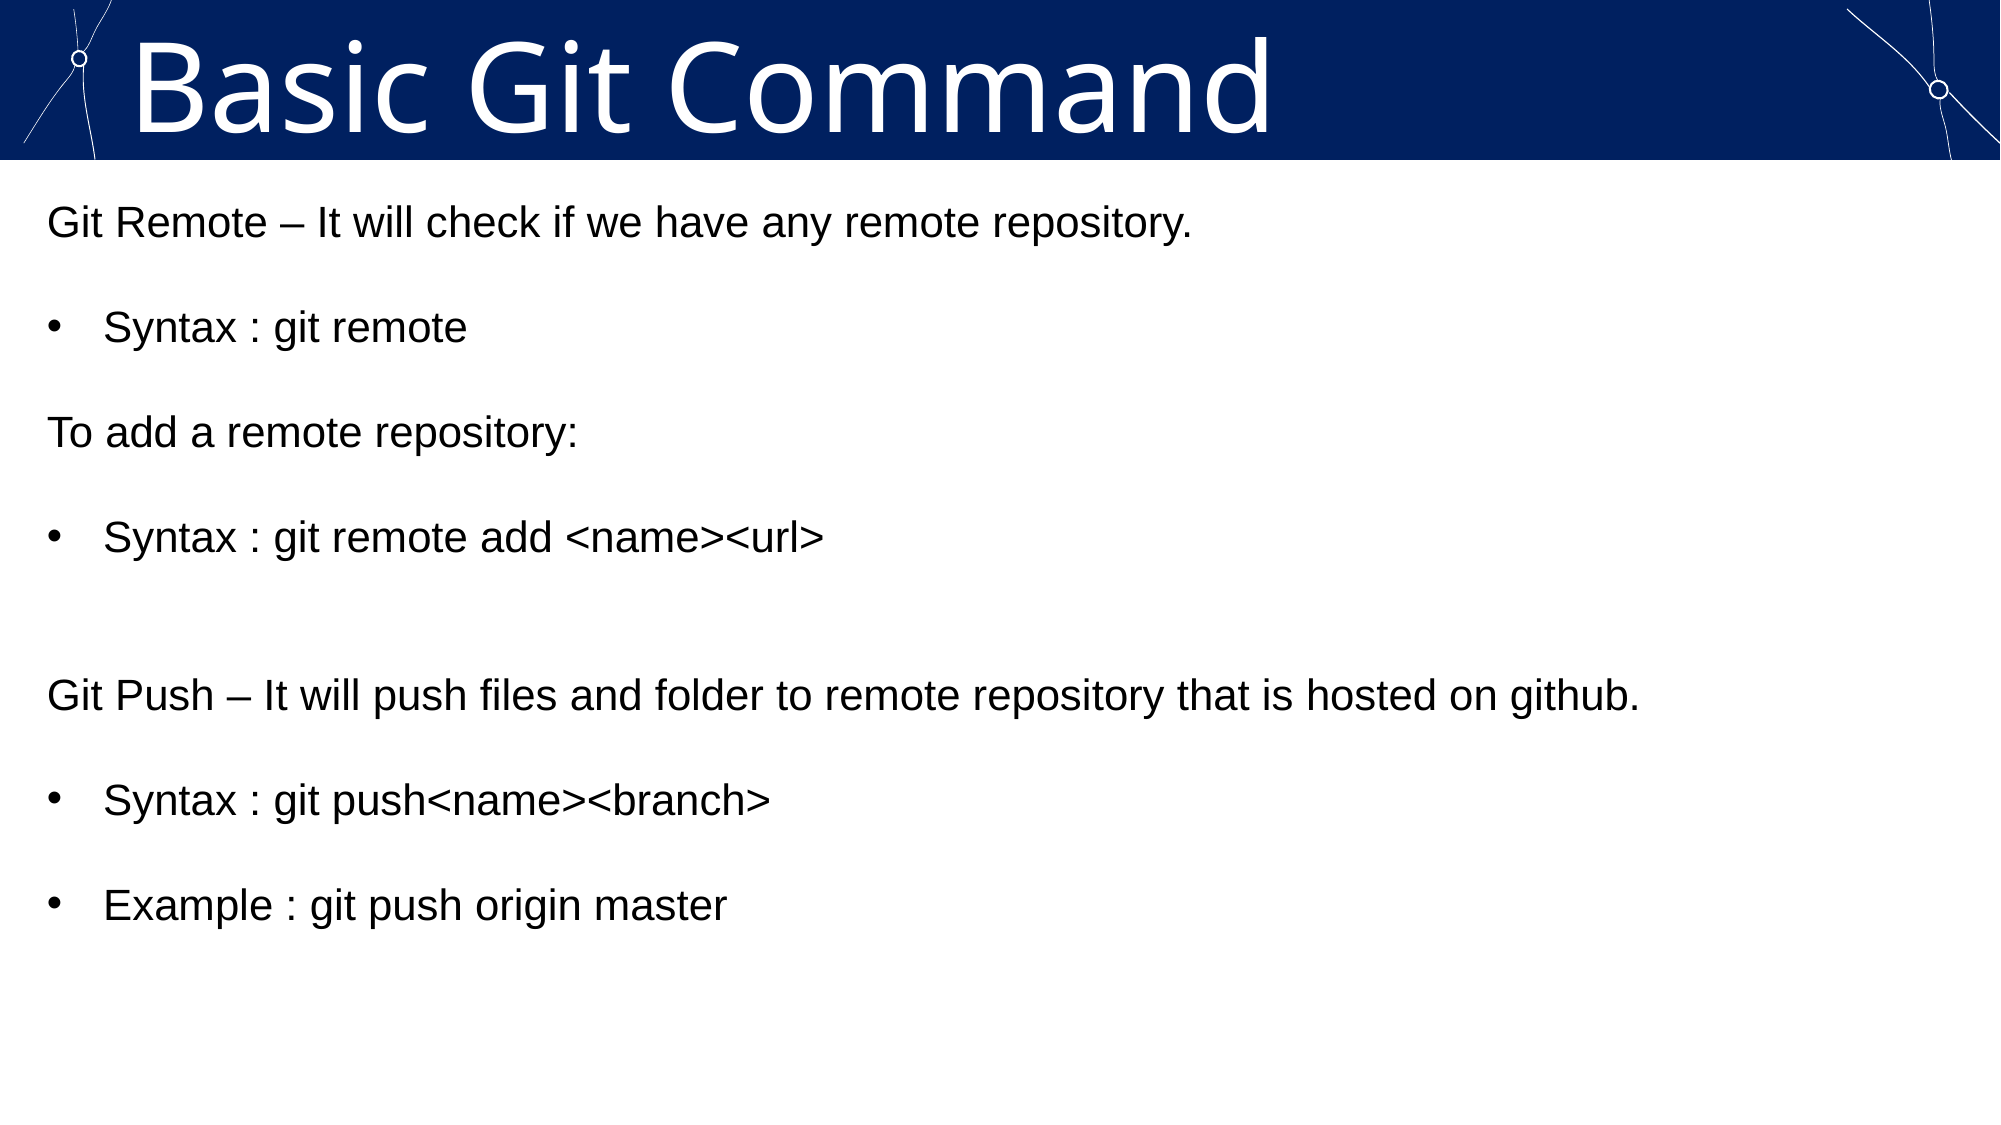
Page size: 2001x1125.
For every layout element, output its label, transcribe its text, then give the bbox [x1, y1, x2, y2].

text_box Basic Git Command [120, 40, 1827, 147]
text_box Git Remote – It will check if we have any remote repository. Syntax : git remote To add a remote repository: Syntax : git remote add <name><url> Git Push – It will push files and folder to remote repository that is hosted on github. Syntax : git push<name><branch> Example : git push origin master [37, 184, 1947, 1096]
